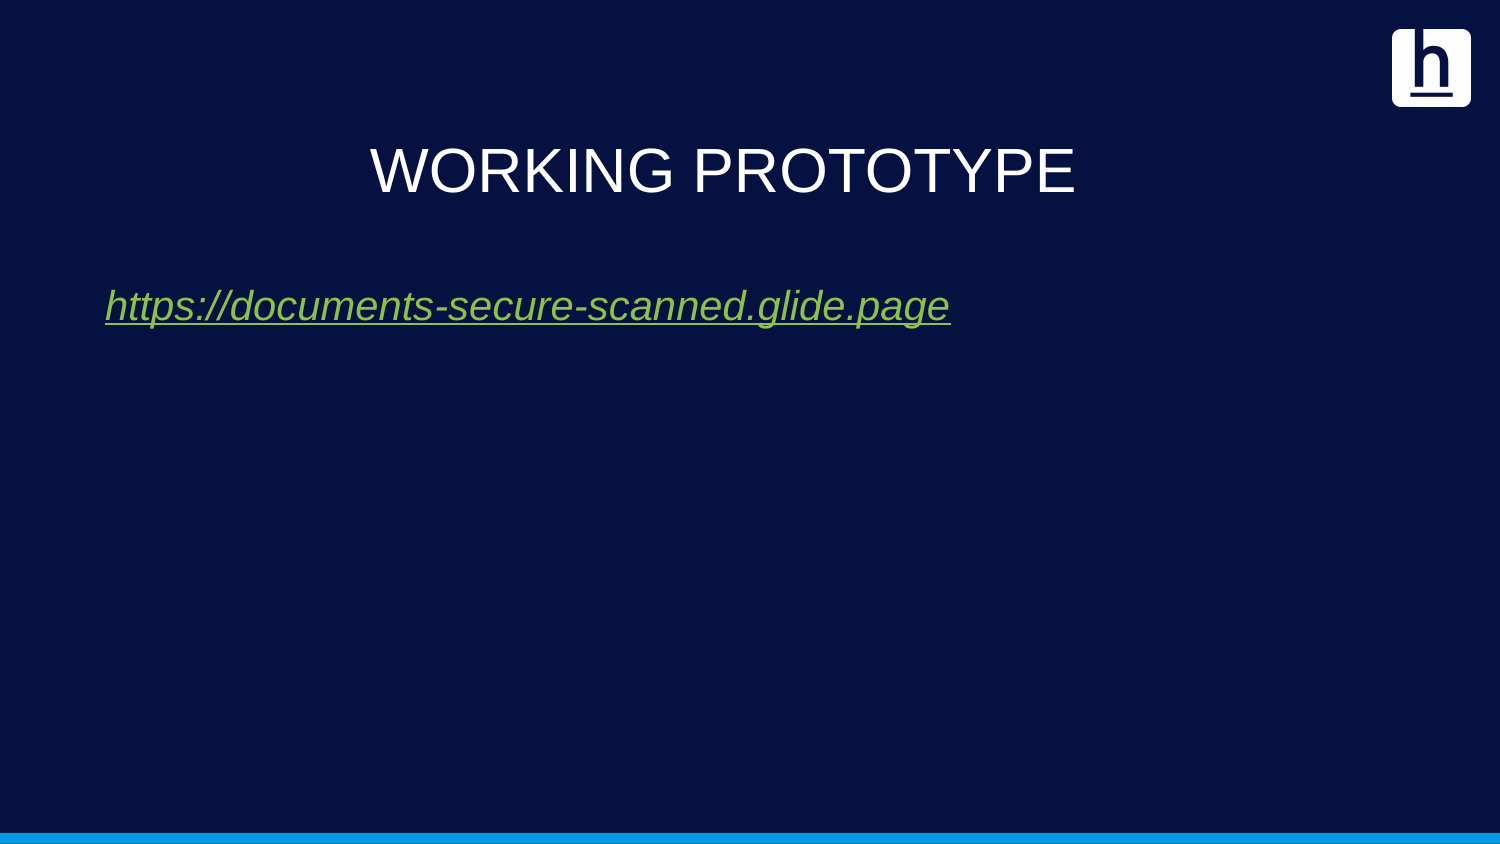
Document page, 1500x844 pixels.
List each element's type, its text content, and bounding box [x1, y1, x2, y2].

title WORKING PROTOTYPE [37, 41, 1410, 294]
list https://documents-secure-scanned.glide.page [90, 256, 1450, 801]
picture [1392, 29, 1471, 107]
